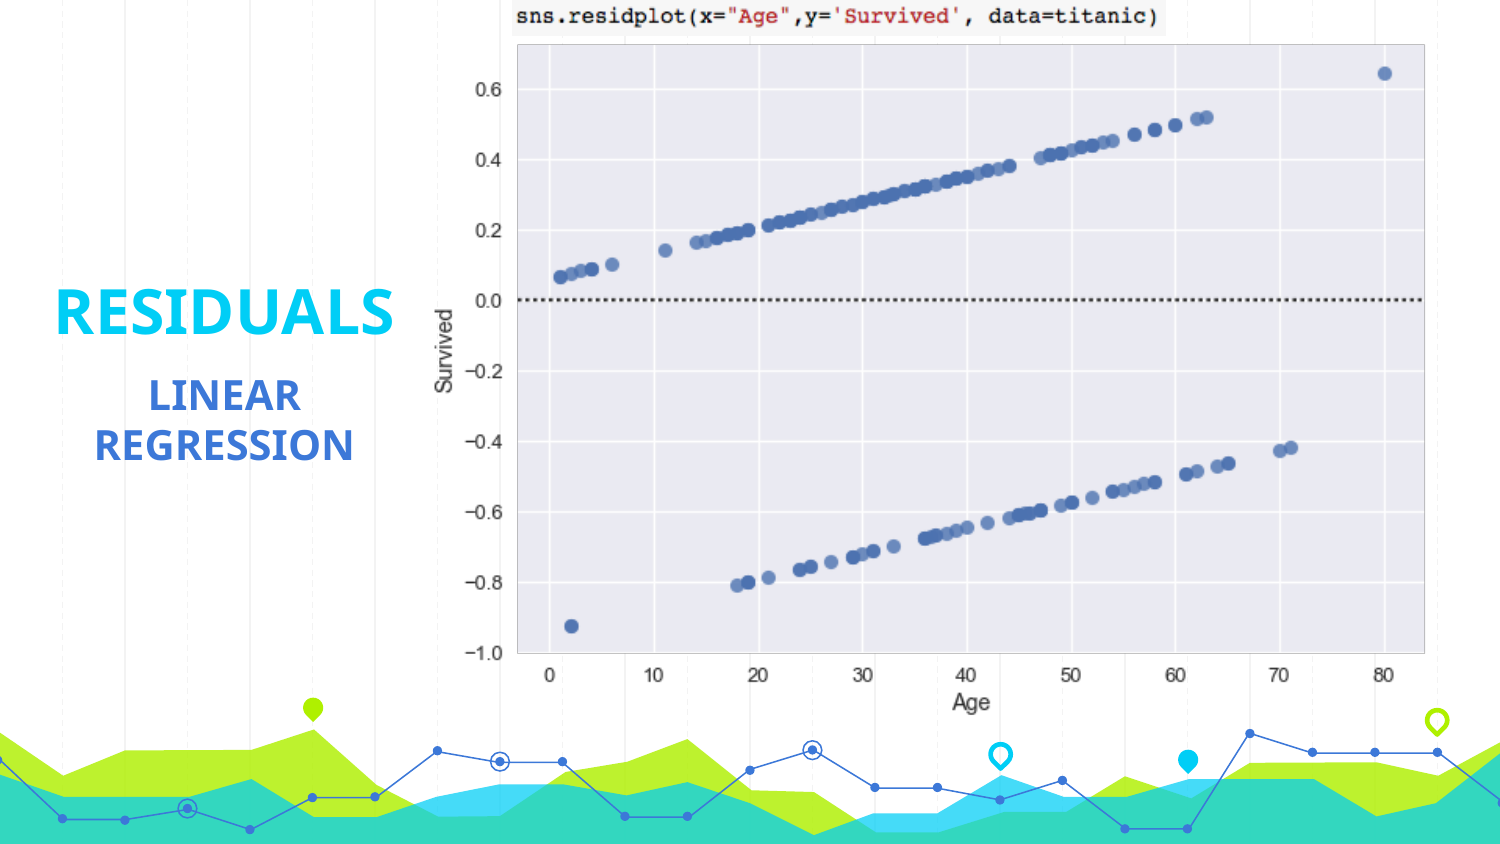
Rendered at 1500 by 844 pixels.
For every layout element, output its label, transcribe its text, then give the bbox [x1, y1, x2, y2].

text_box LINEAR REGRESSION [13, 354, 419, 406]
title RESIDUALS [0, 238, 419, 363]
picture [424, 0, 1436, 726]
